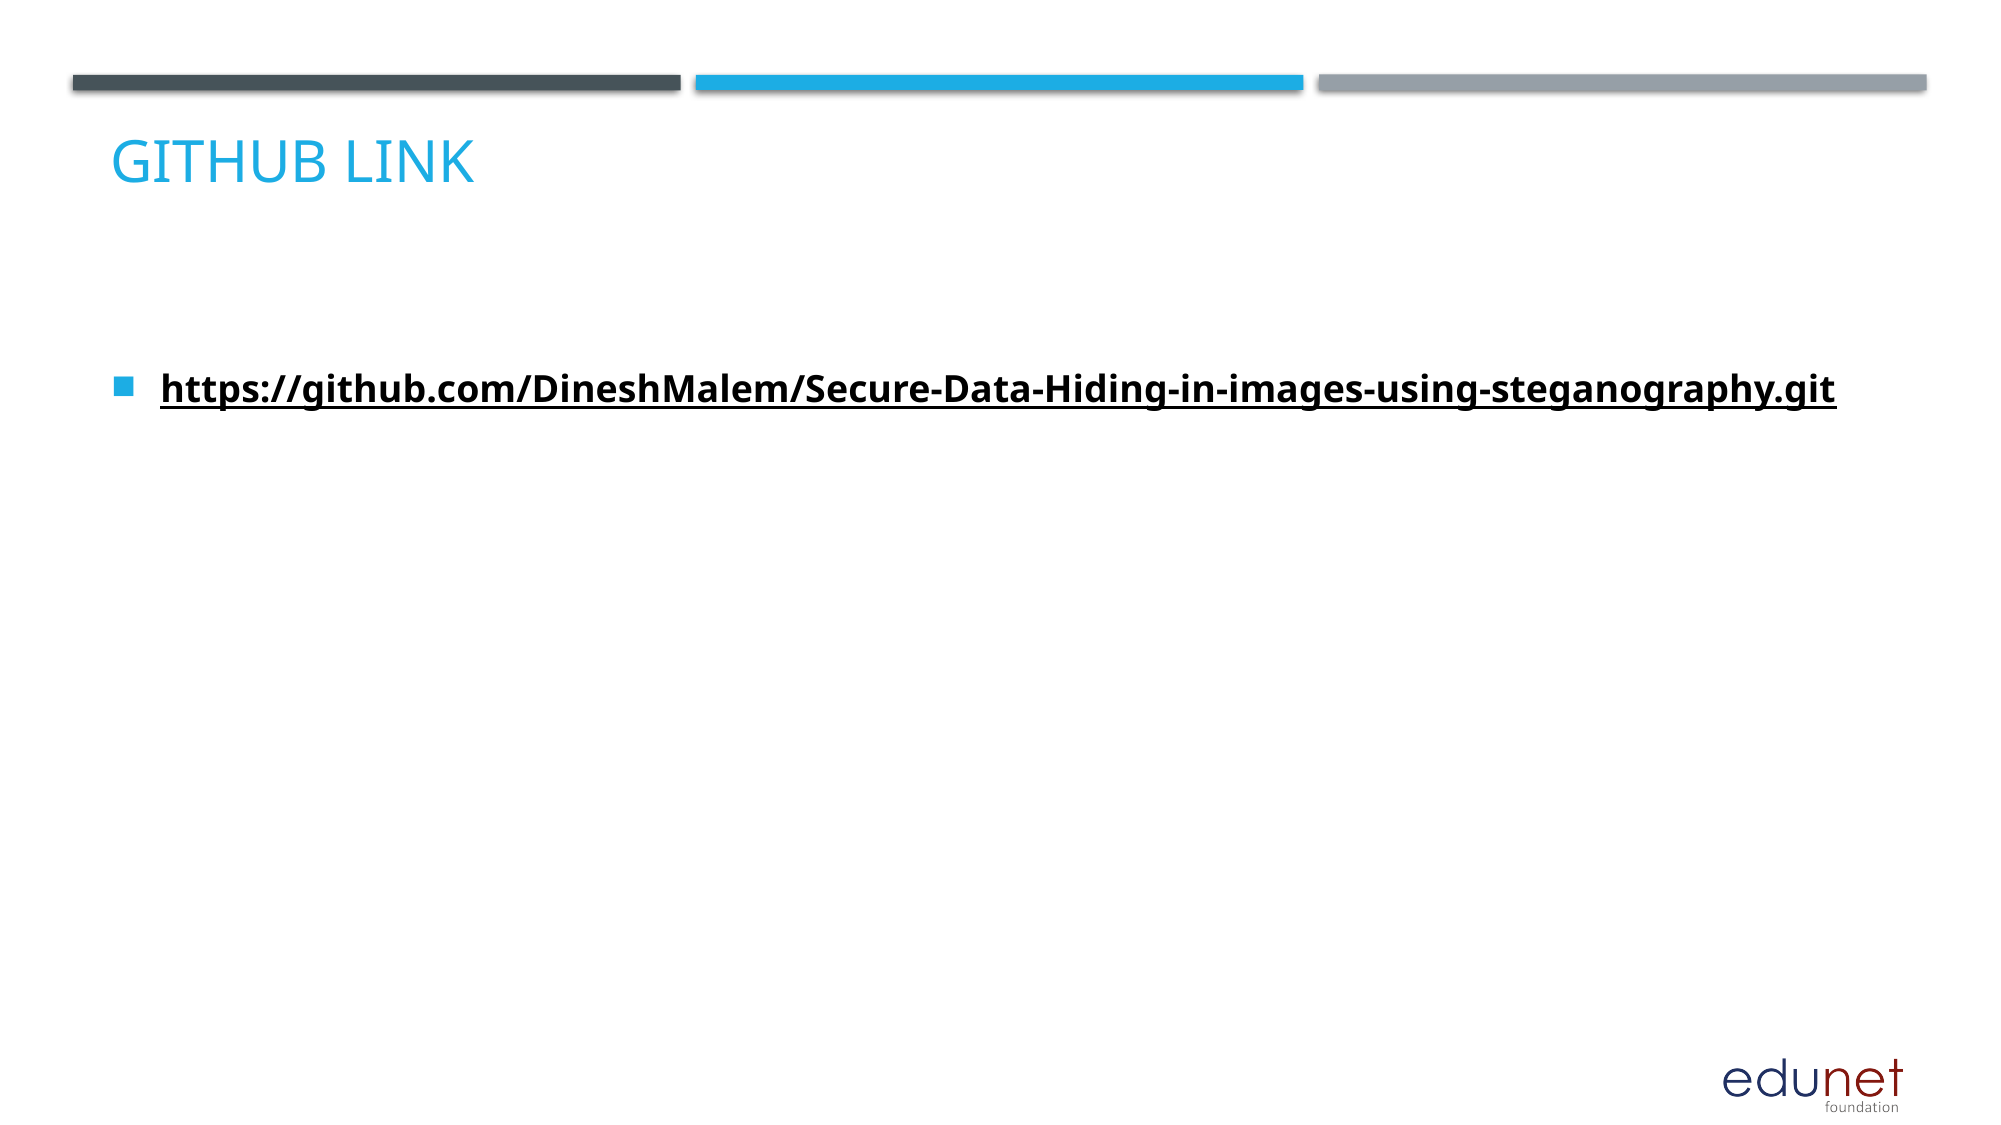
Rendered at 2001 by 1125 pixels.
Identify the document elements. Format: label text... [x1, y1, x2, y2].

title GitHub Link [95, 115, 1905, 203]
list https://github.com/DineshMalem/Secure-Data-Hiding-in-images-using-steganography.git [95, 213, 1905, 981]
picture [1719, 1056, 1905, 1116]
